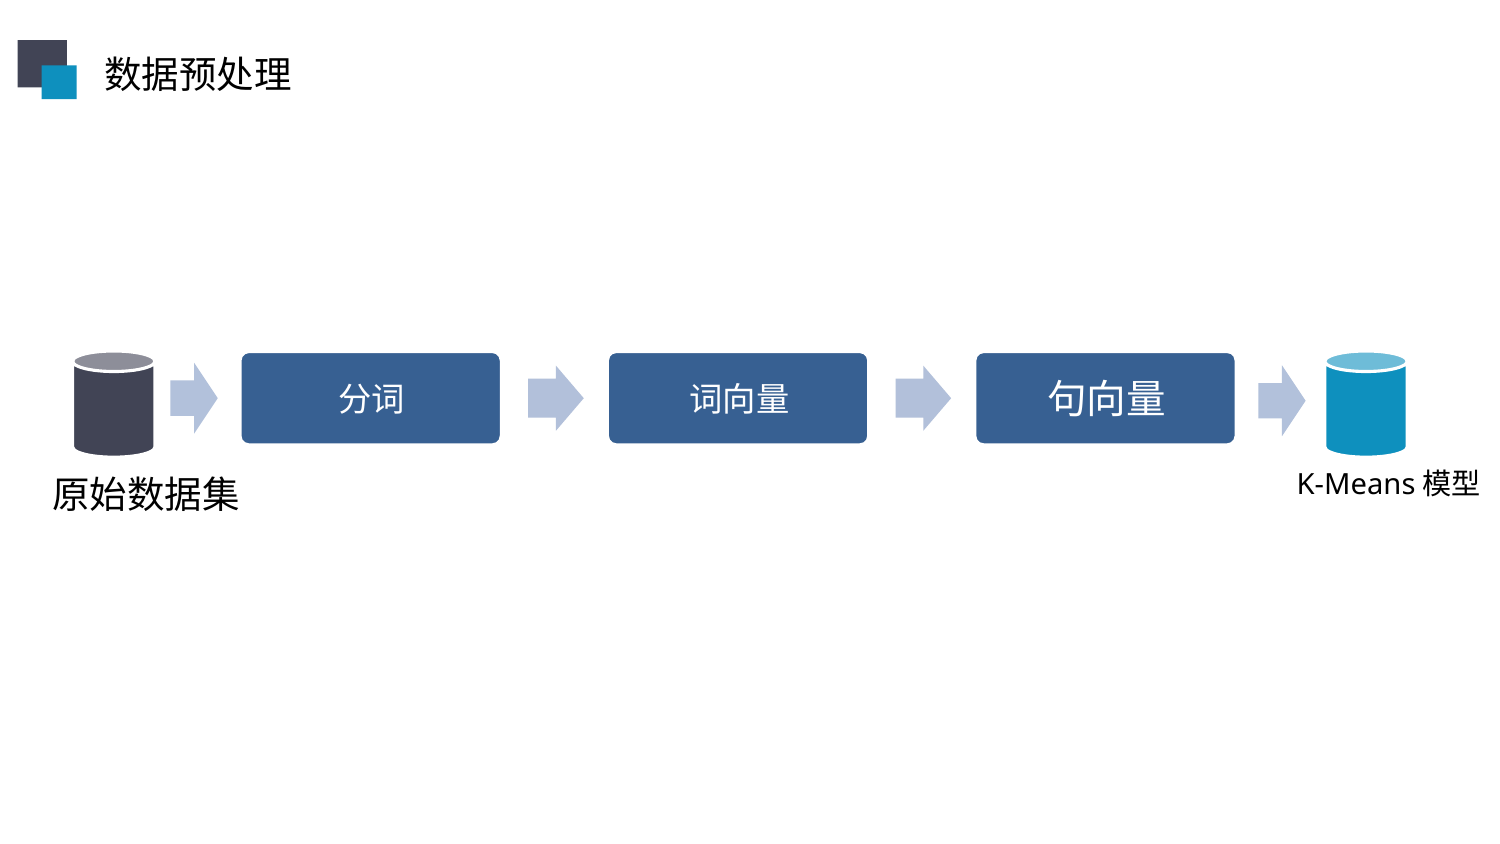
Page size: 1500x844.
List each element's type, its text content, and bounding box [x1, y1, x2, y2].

text_box 数据预处理 [89, 43, 307, 104]
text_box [17, 39, 77, 100]
text_box [1322, 348, 1410, 458]
text_box 原始数据集 [37, 463, 289, 524]
text_box [1256, 363, 1308, 439]
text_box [237, 350, 1239, 446]
text_box K-Means模型 [1281, 458, 1500, 508]
text_box [168, 360, 220, 436]
text_box [70, 348, 158, 460]
